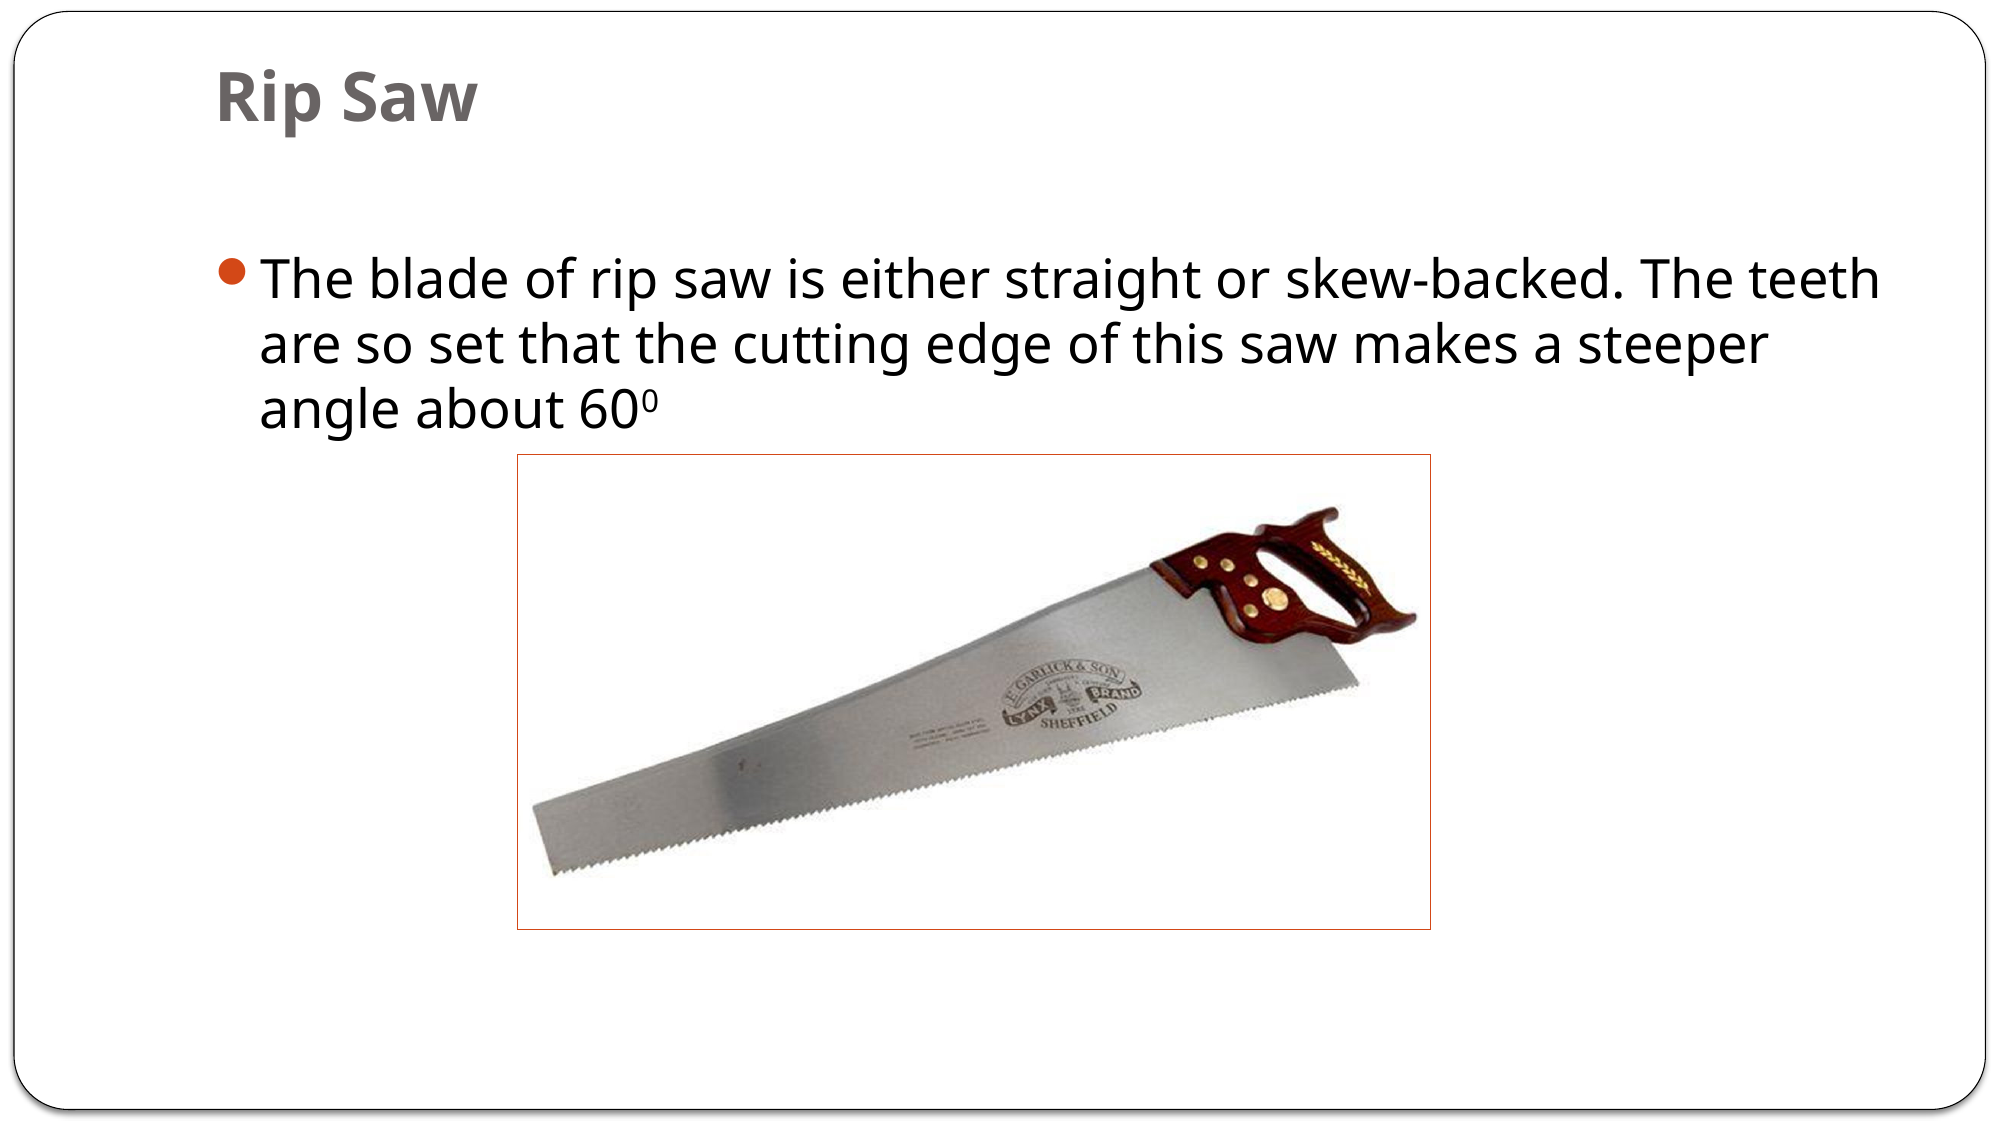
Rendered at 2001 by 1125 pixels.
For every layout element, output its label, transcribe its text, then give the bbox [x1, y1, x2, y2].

title Rip Saw [200, 45, 1900, 233]
list The blade of rip saw is either straight or skew-backed. The teeth are so set that the cutting edge of this saw makes a steeper angle about 600 [200, 237, 1900, 988]
picture [516, 454, 1431, 931]
